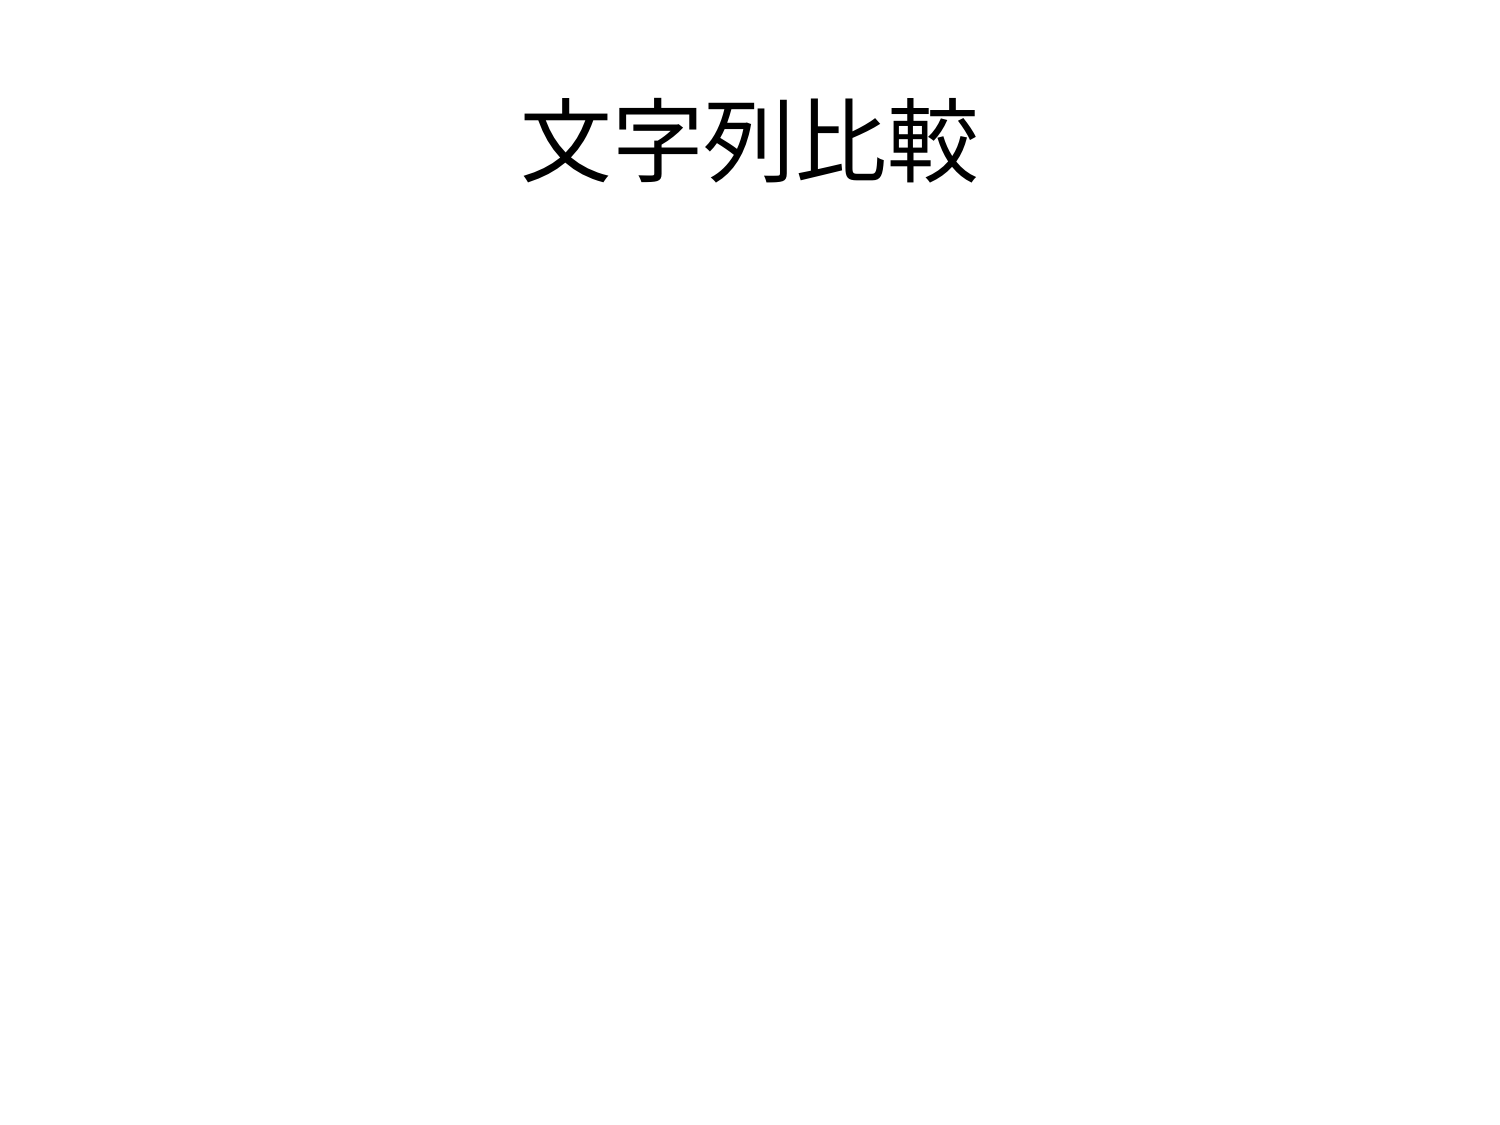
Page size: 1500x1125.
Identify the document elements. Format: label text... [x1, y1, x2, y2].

title 文字列比較 [75, 45, 1425, 233]
